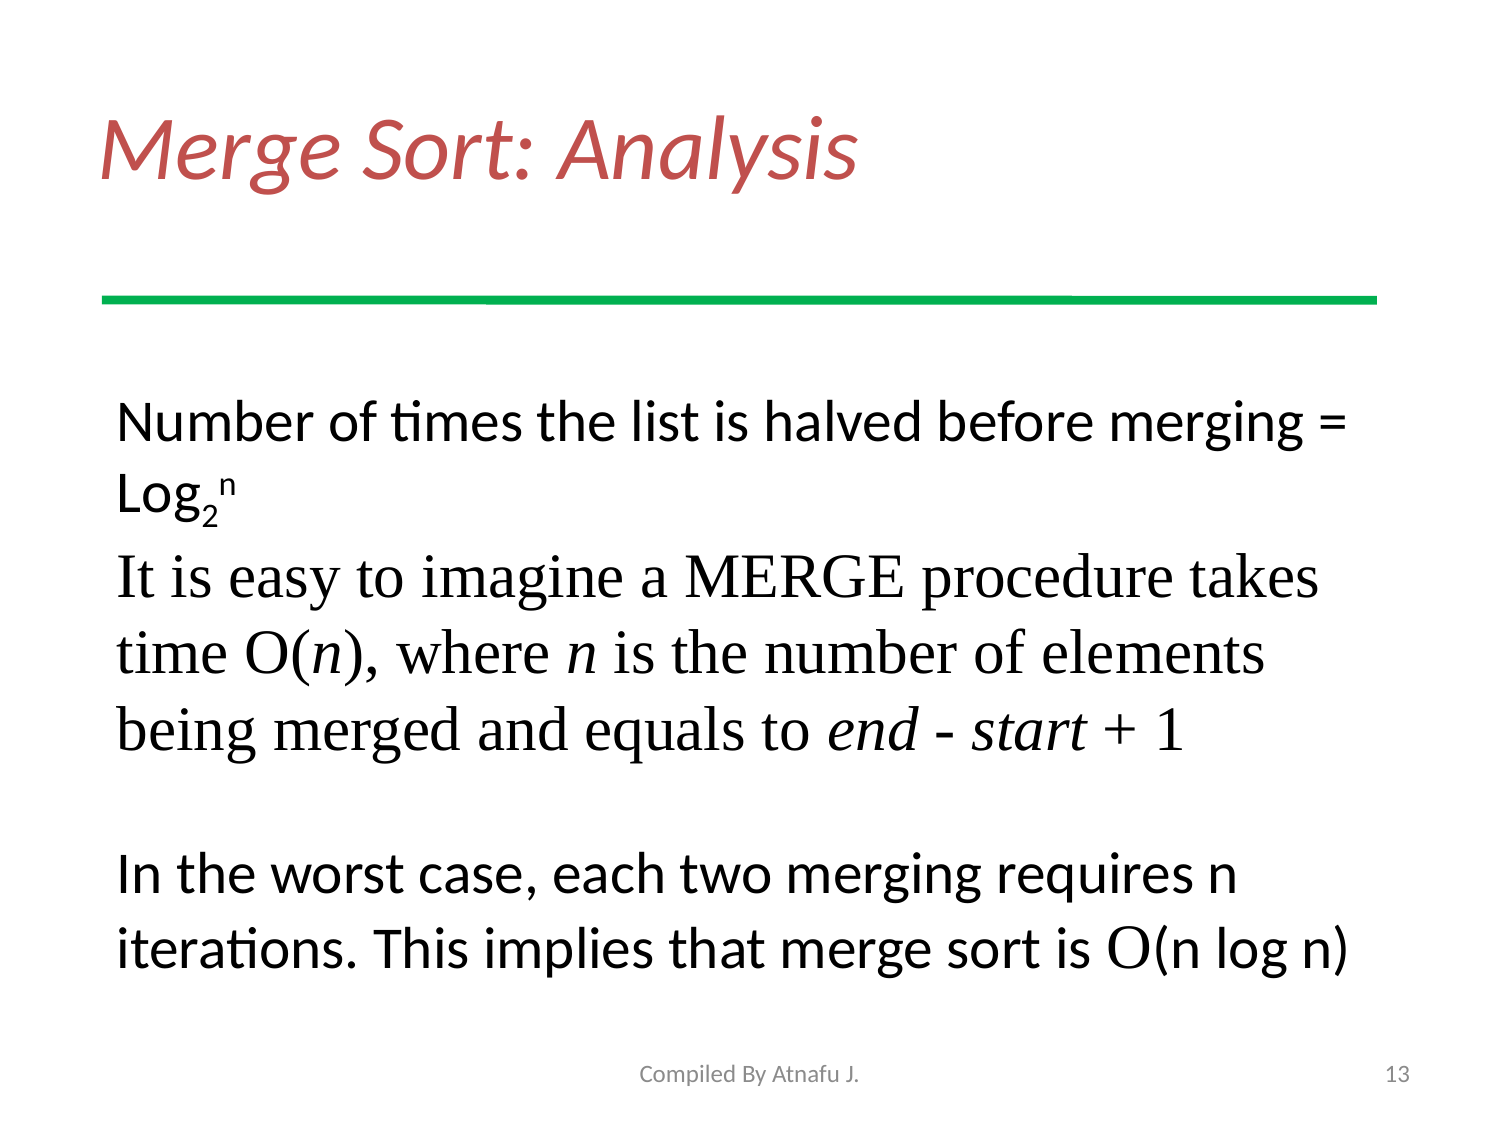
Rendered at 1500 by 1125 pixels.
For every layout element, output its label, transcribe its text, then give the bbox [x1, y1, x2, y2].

text_box Number of times the list is halved before merging = Log2n It is easy to imagine a MERGE procedure takes time O(n), where n is the number of elements being merged and equals to end - start + 1 In the worst case, each two merging requires n iterations. This implies that merge sort is O(n log n) [101, 374, 1377, 1050]
footer Compiled By Atnafu J. [512, 1042, 988, 1103]
slide_number 13 [1074, 1042, 1425, 1103]
title Merge Sort: Analysis [82, 49, 1433, 237]
